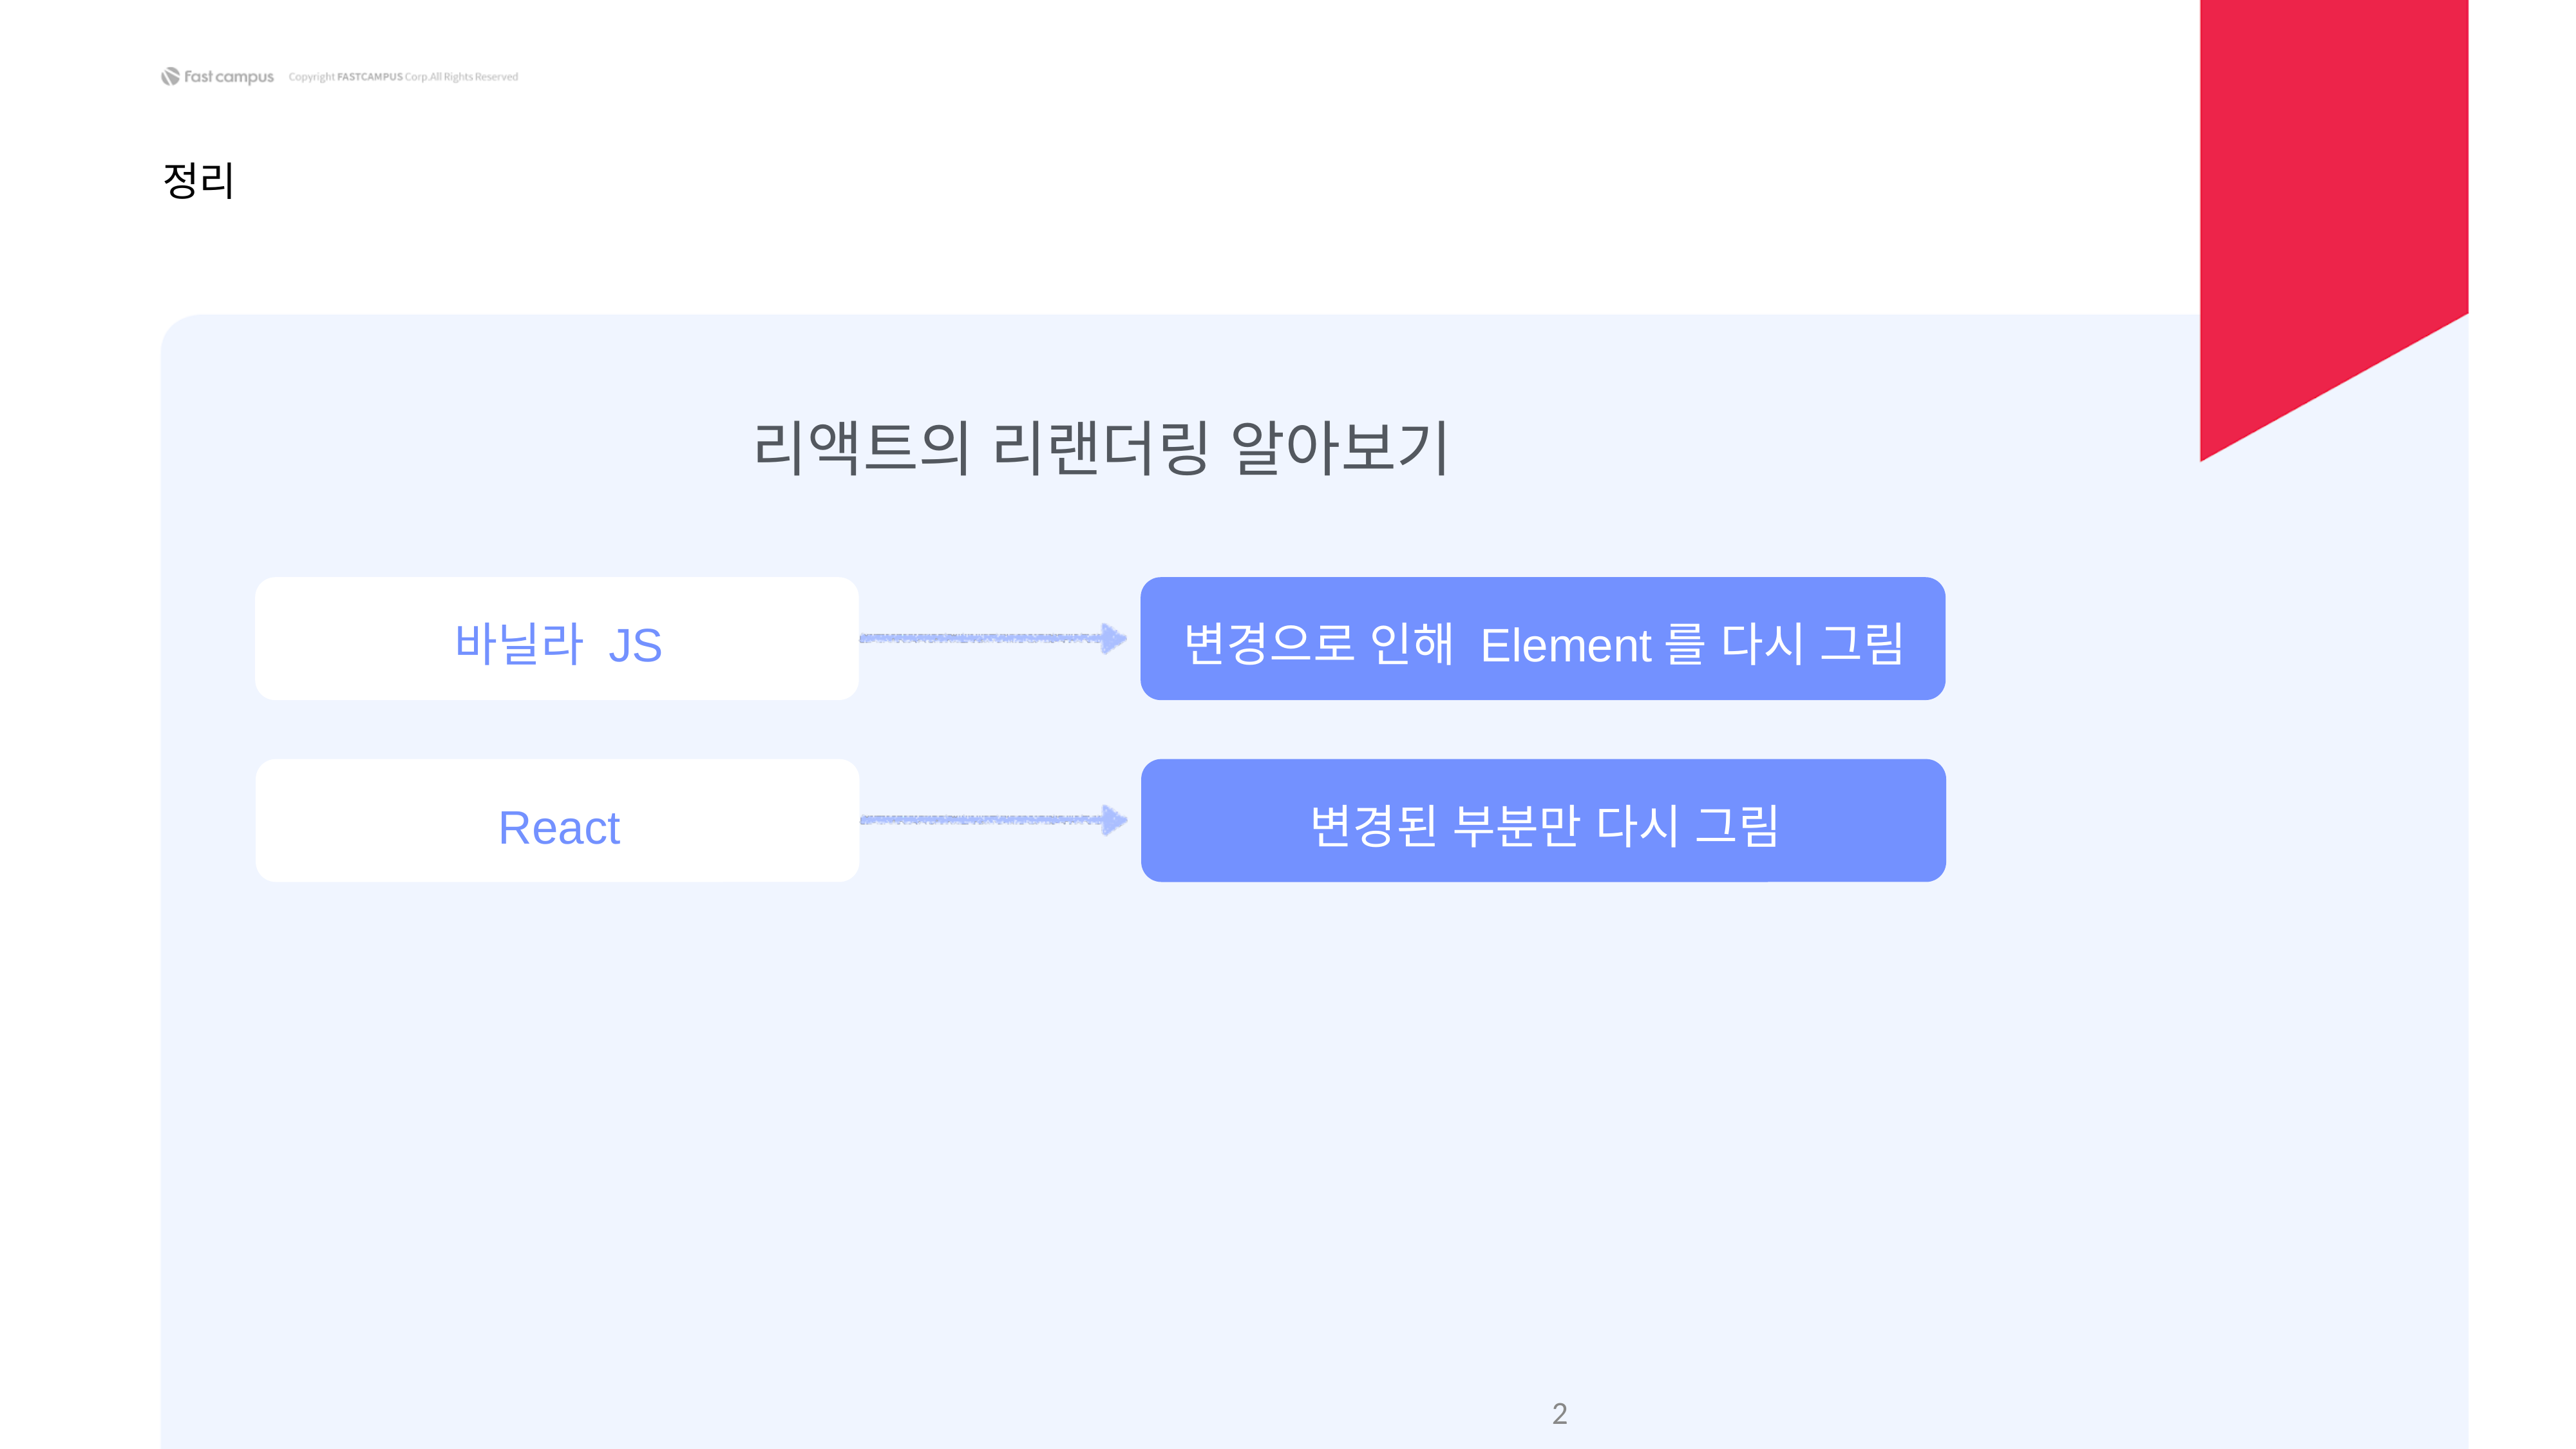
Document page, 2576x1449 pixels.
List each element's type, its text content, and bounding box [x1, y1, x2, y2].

text_box [256, 759, 860, 882]
text_box [255, 577, 859, 701]
text_box 변경된 부분만 다시 그림 [1143, 795, 1948, 855]
text_box 정리 [160, 154, 631, 269]
text_box 리액트의 리랜더링 알아보기 [254, 409, 1949, 486]
slide_number ‹#› [998, 1372, 1578, 1449]
text_box 바닐라 JS [257, 613, 861, 673]
text_box React [258, 795, 862, 855]
text_box [1141, 577, 1946, 701]
text_box [1141, 759, 1947, 882]
picture [0, 0, 2576, 1449]
text_box 변경으로 인해 Element를 다시 그림 [1142, 613, 1948, 673]
